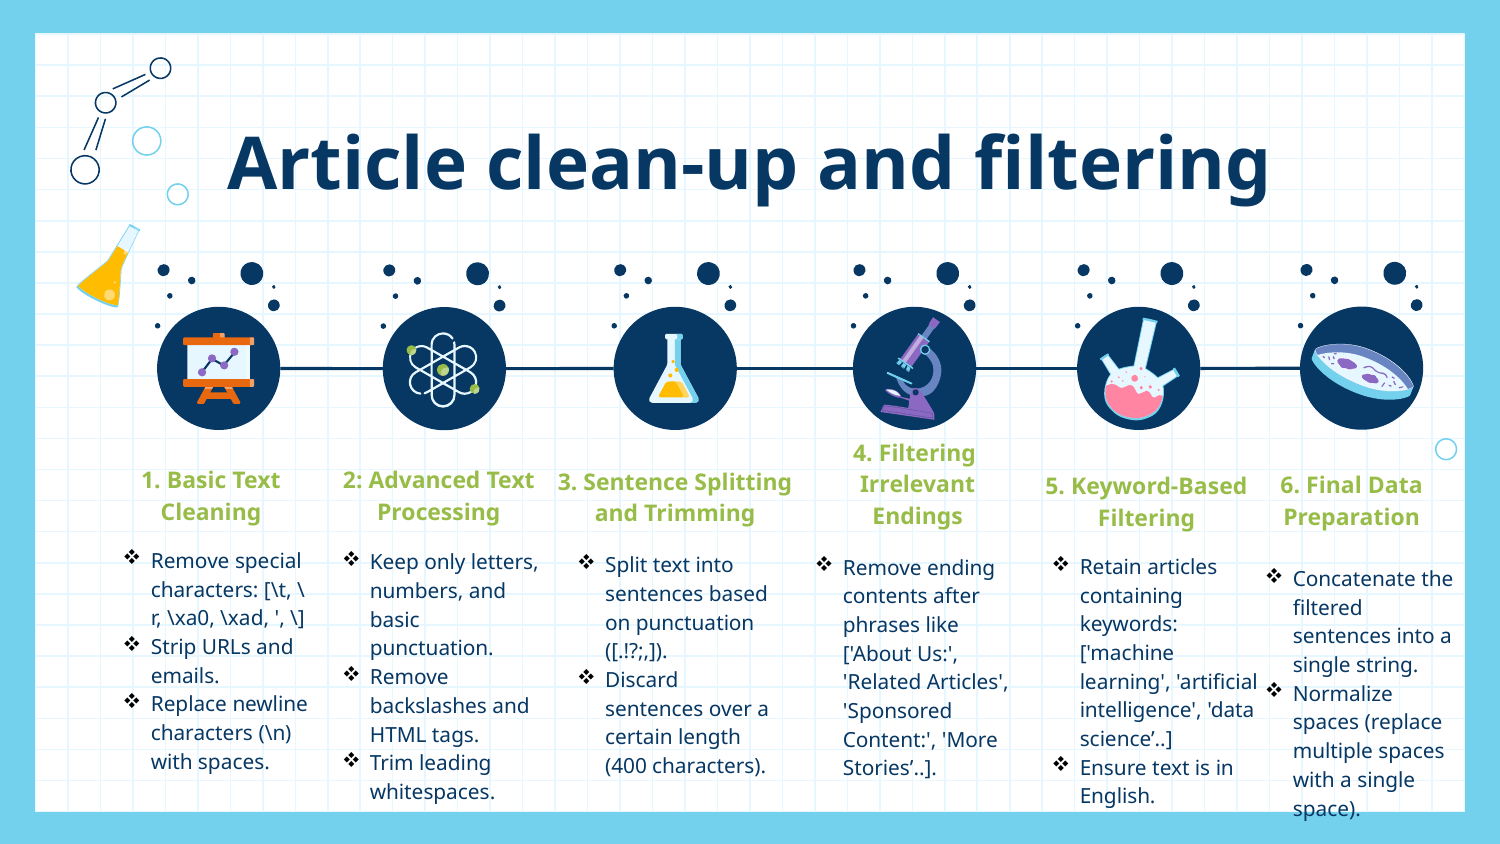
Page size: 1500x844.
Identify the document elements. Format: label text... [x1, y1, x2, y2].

text_box 2: Advanced Text Processing [325, 453, 553, 541]
text_box 5. Keyword-Based Filtering [1013, 459, 1218, 546]
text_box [404, 332, 481, 408]
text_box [379, 261, 507, 431]
text_box Concatenate the filtered sentences into a single string. Normalize spaces (replace multiple spaces with a single space). [1249, 546, 1480, 808]
text_box Remove ending contents after phrases like ['About Us:', 'Related Articles', 'Sponsored Content:', 'More Stories’..]. [799, 535, 1038, 796]
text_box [182, 332, 255, 405]
text_box 1. Basic Text Cleaning [97, 453, 325, 541]
text_box Keep only letters, numbers, and basic punctuation. Remove backslashes and HTML tags. Trim leading whitespaces. [326, 530, 557, 791]
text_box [850, 261, 977, 431]
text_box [154, 261, 281, 431]
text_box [610, 261, 738, 431]
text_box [887, 314, 943, 417]
text_box 6. Final Data Preparation [1218, 458, 1485, 545]
text_box Retain articles containing keywords: ['machine learning', 'artificial intelligence', 'data science’..] Ensure text is in English. [1036, 534, 1281, 795]
text_box Remove special characters: [\t, \r, \xa0, \xad, ', \] Strip URLs and emails. Replace newline characters (\n) with spaces. [107, 541, 326, 790]
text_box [1297, 261, 1424, 430]
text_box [1309, 347, 1417, 395]
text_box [1099, 317, 1181, 421]
title Article clean-up and filtering [118, 88, 1382, 194]
text_box [167, 183, 189, 205]
text_box Split text into sentences based on punctuation ([.!?;,]). Discard sentences over a certain length (400 characters). [562, 533, 792, 794]
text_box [83, 219, 133, 304]
text_box [1435, 438, 1457, 458]
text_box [1074, 261, 1201, 431]
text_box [647, 333, 700, 404]
text_box 3. Sentence Splitting and Trimming [541, 454, 809, 542]
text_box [44, 87, 198, 149]
text_box 4. Filtering Irrelevant Endings [798, 457, 1037, 544]
